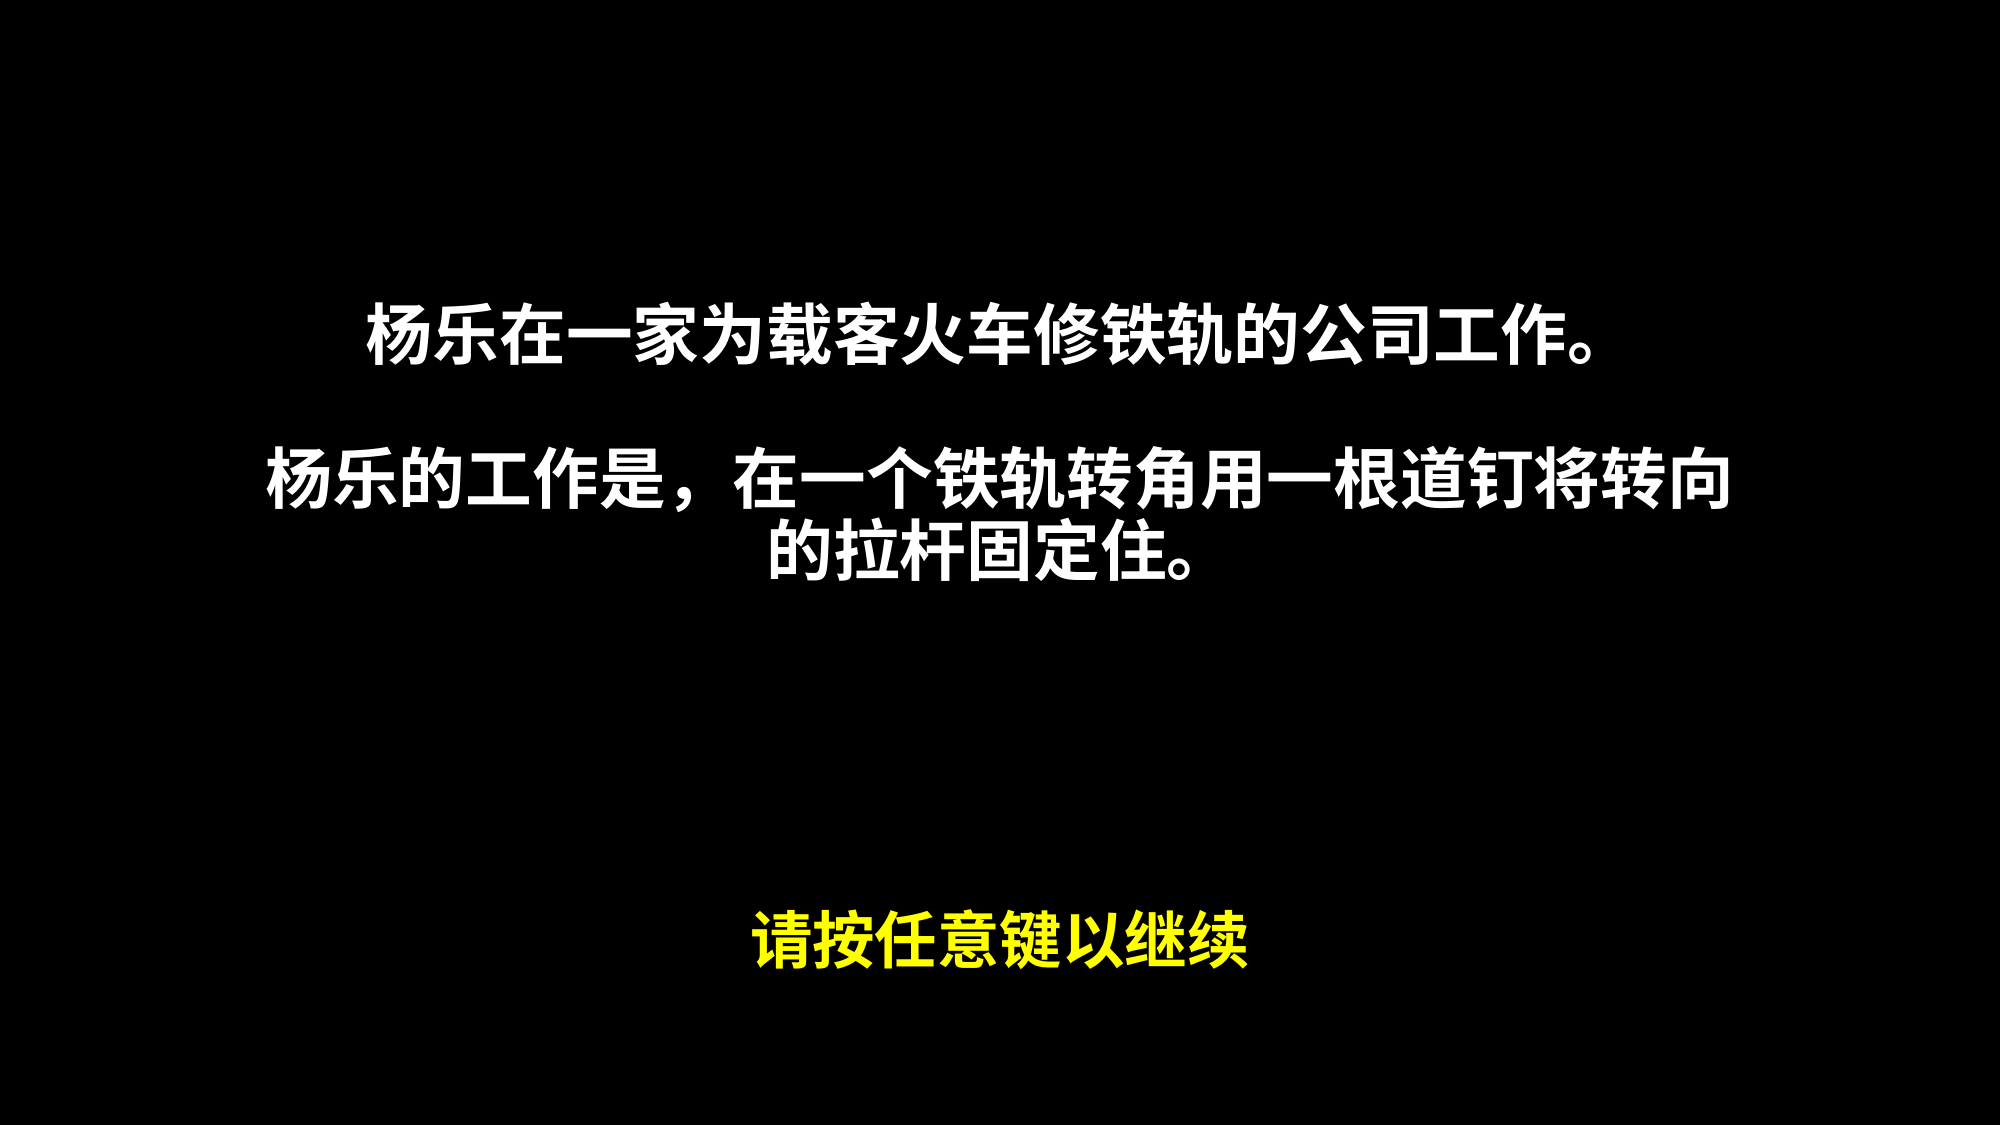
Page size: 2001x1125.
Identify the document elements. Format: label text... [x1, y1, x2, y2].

title 杨乐在一家为载客火车修铁轨的公司工作。 杨乐的工作是，在一个铁轨转角用一根道钉将转向的拉杆固定住。 [249, 205, 1750, 598]
text_box 请按任意键以继续 [500, 893, 1500, 984]
